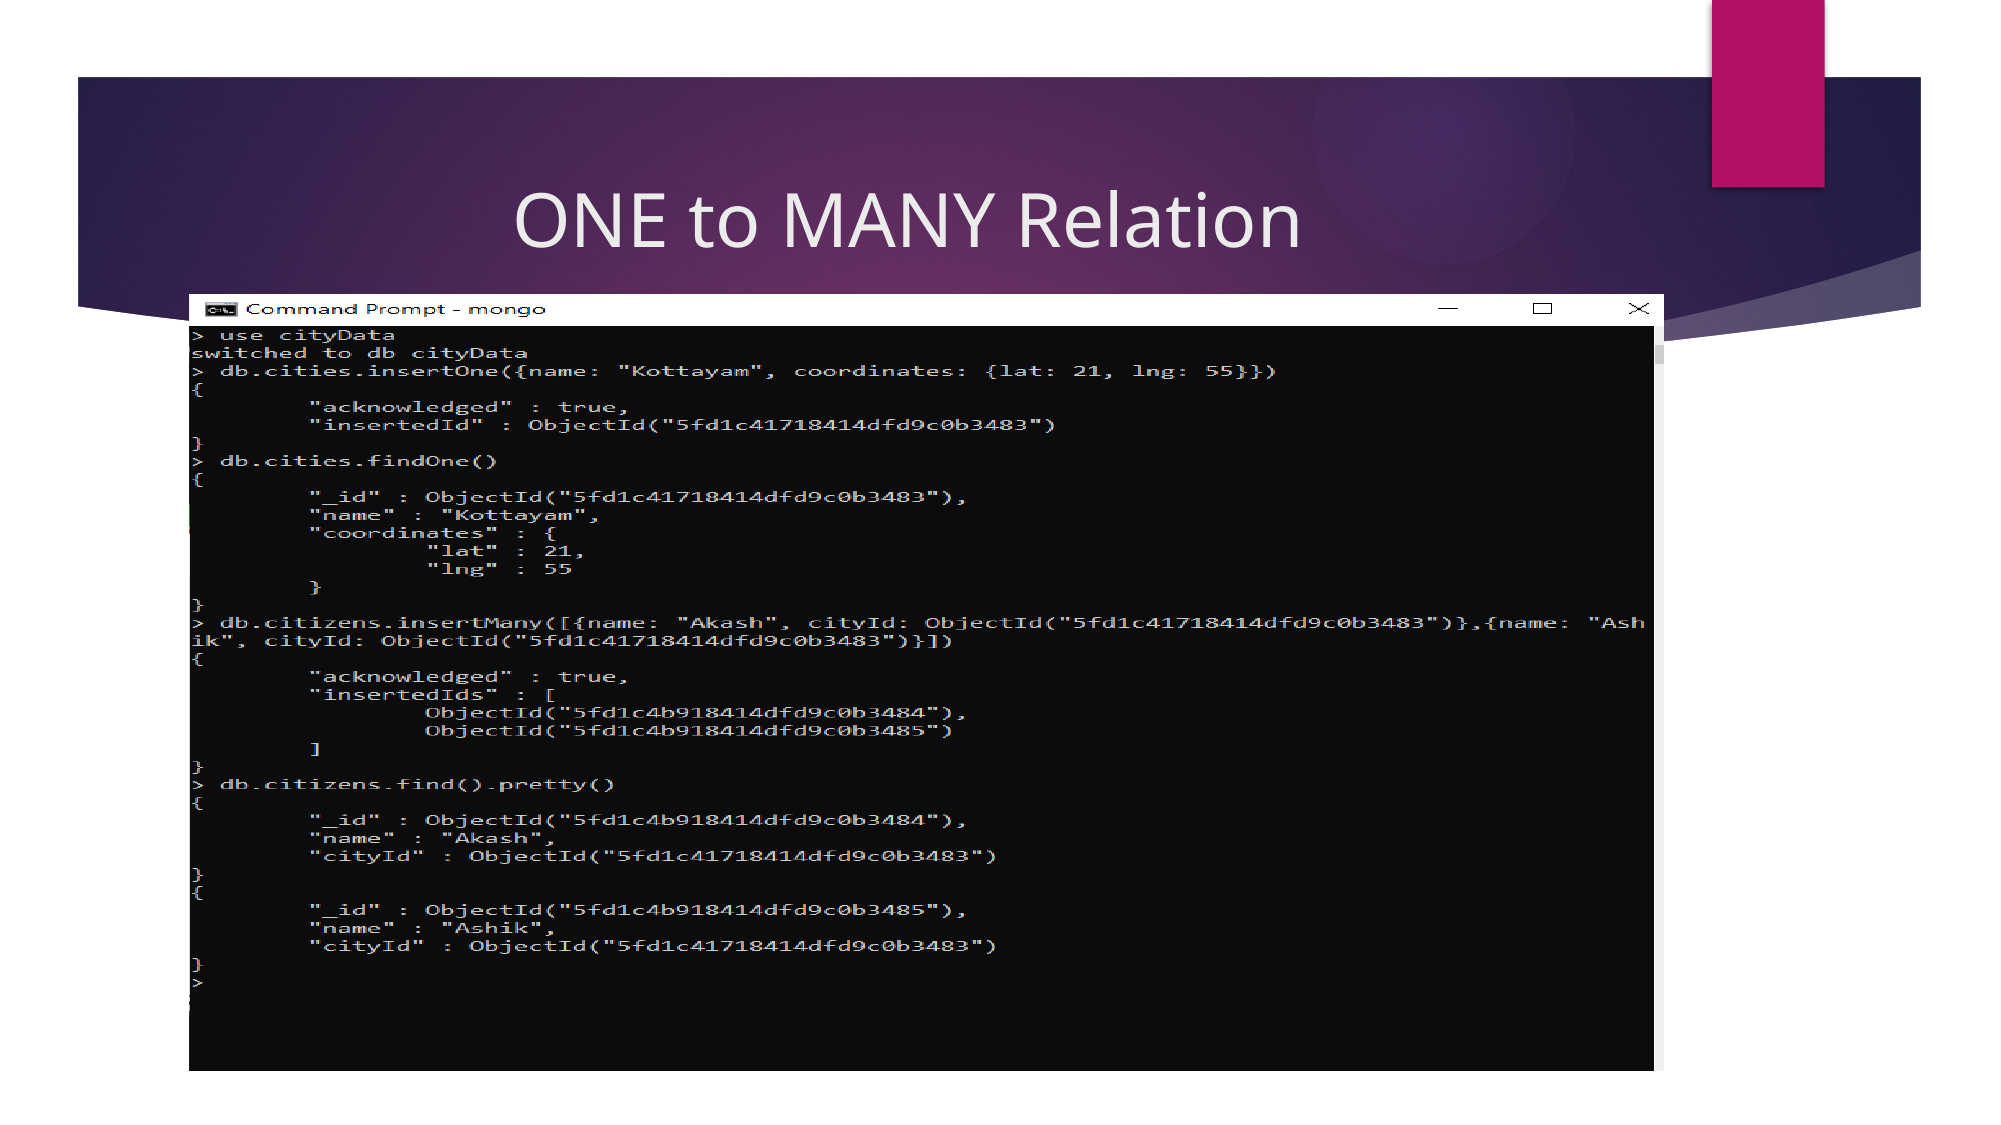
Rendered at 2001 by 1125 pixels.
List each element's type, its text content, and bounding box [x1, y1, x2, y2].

title ONE to MANY Relation [189, 159, 1627, 276]
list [189, 294, 1664, 1071]
